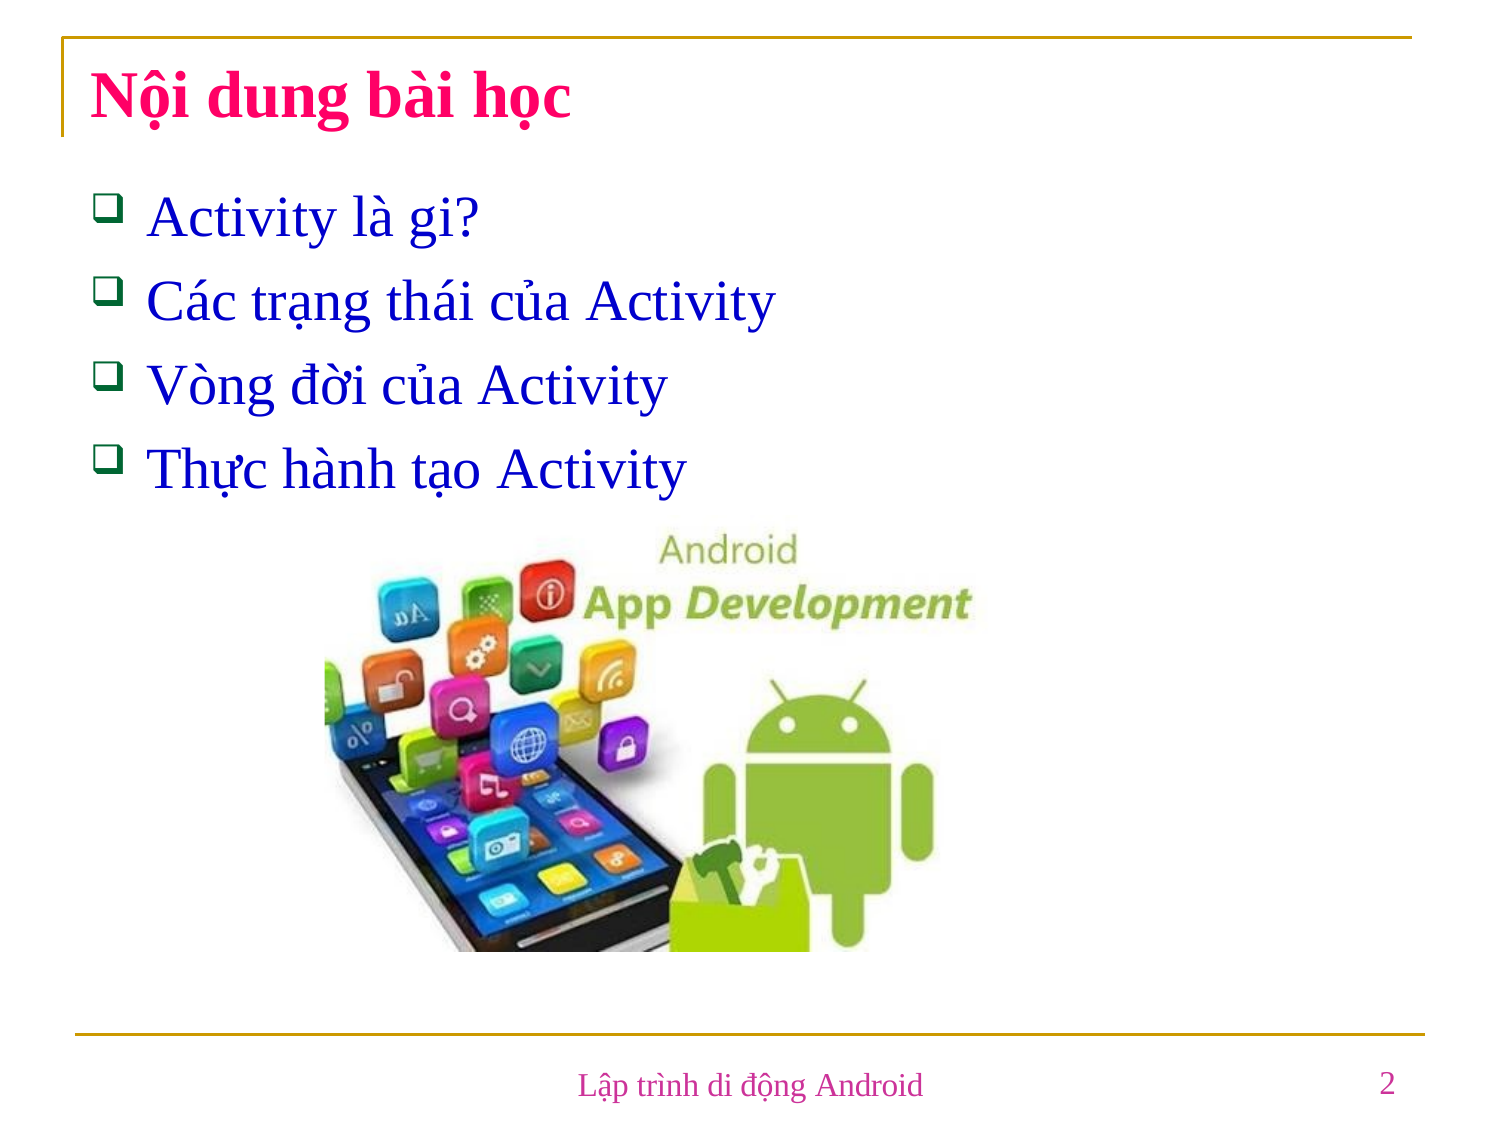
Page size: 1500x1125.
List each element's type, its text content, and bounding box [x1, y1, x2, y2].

footer Lập trình di động Android [575, 1063, 925, 1125]
text_box [324, 515, 989, 952]
text_box Activity là gi? Các trạng thái của Activity Vòng đời của Activity Thực hành tạo Activity [87, 162, 777, 501]
title Nội dung bài học [87, 49, 575, 162]
slide_number 2 [1373, 1063, 1417, 1125]
